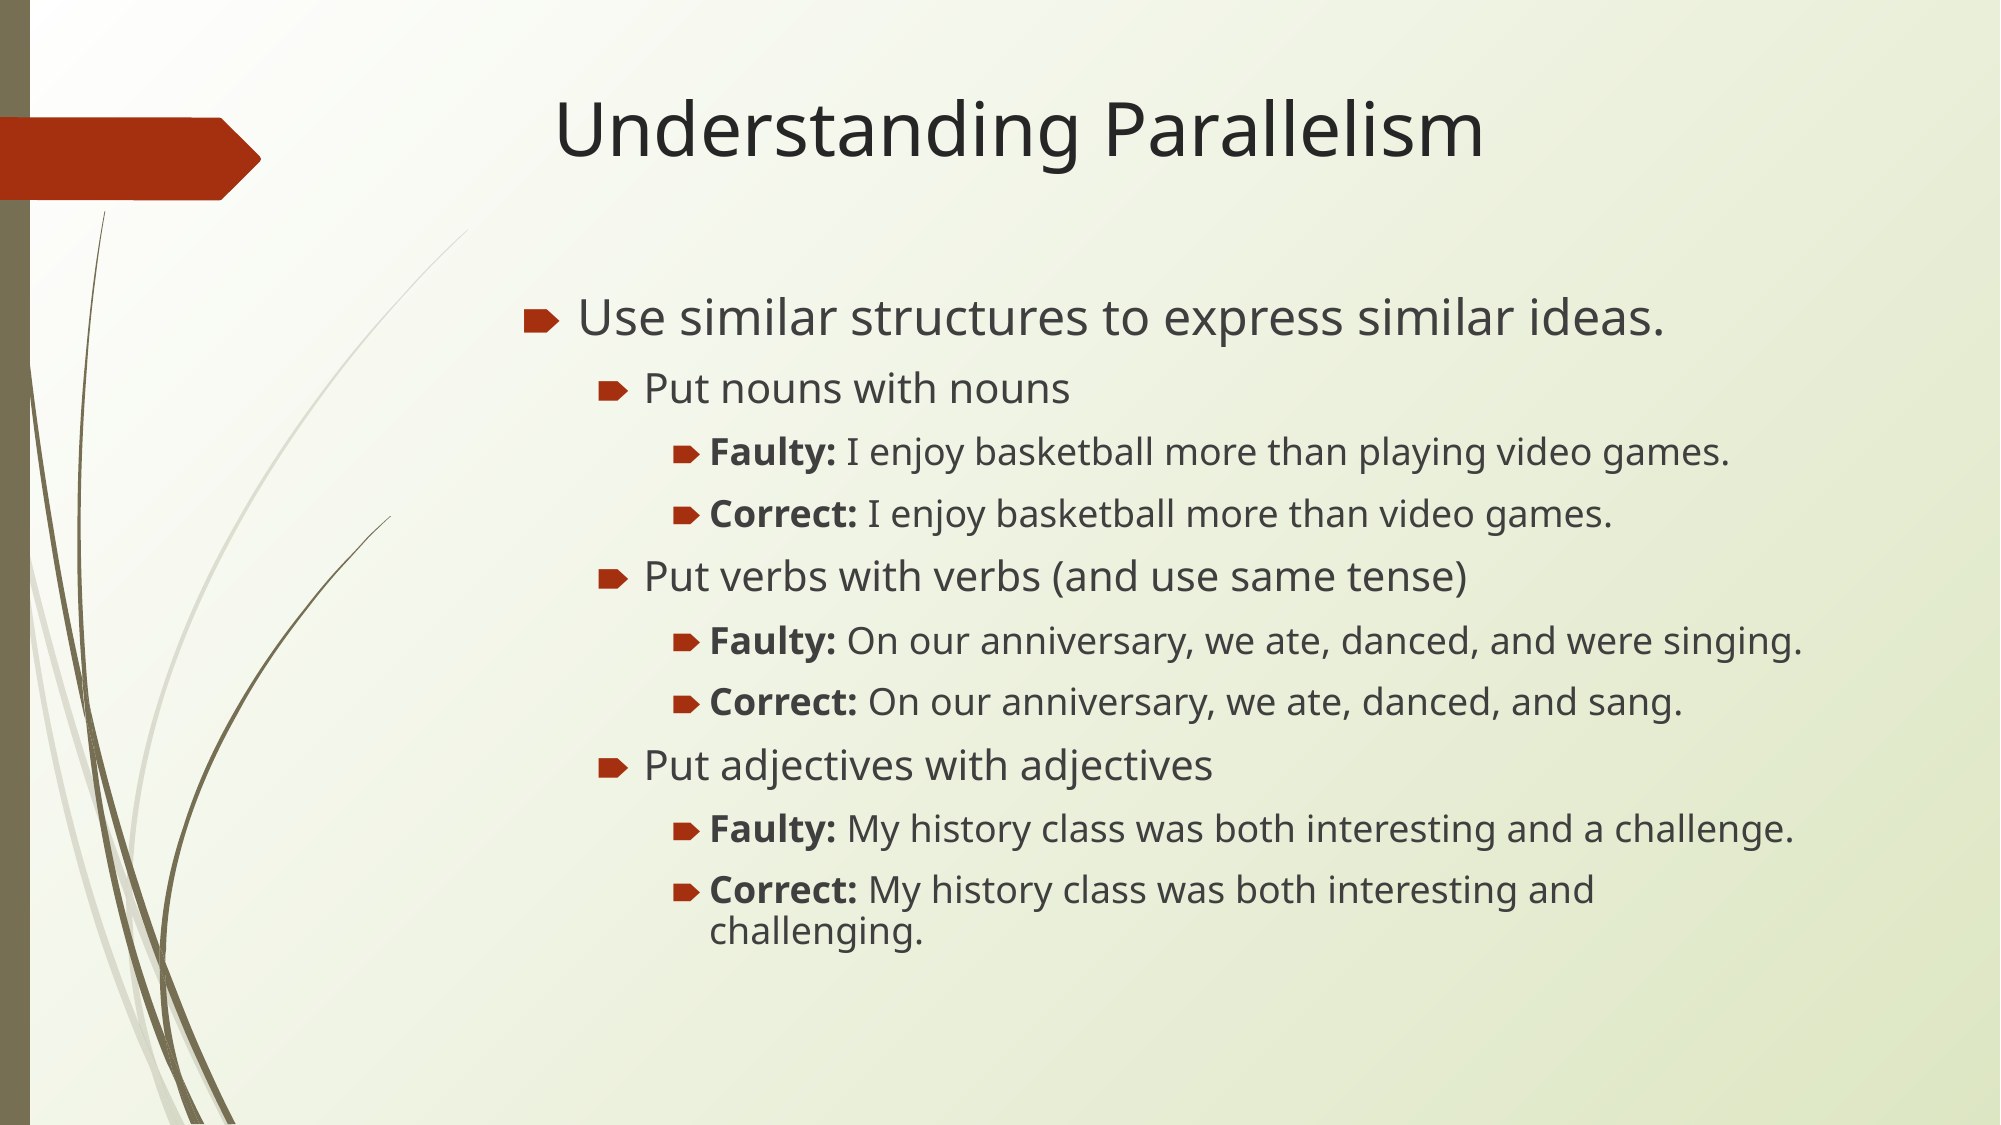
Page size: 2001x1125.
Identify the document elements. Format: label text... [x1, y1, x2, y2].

title Understanding Parallelism [538, 74, 2000, 285]
list Use similar structures to express similar ideas. Put nouns with nouns Faulty: I enjoy basketball more than playing video games. Correct: I enjoy basketball more than video games. Put verbs with verbs (and use same tense) Faulty: On our anniversary, we ate, danced, and were singing. Correct: On our anniversary, we ate, danced, and sang. Put adjectives with adjectives Faulty: My history class was both interesting and a challenge. Correct: My history class was both interesting and challenging. [506, 285, 1832, 1023]
